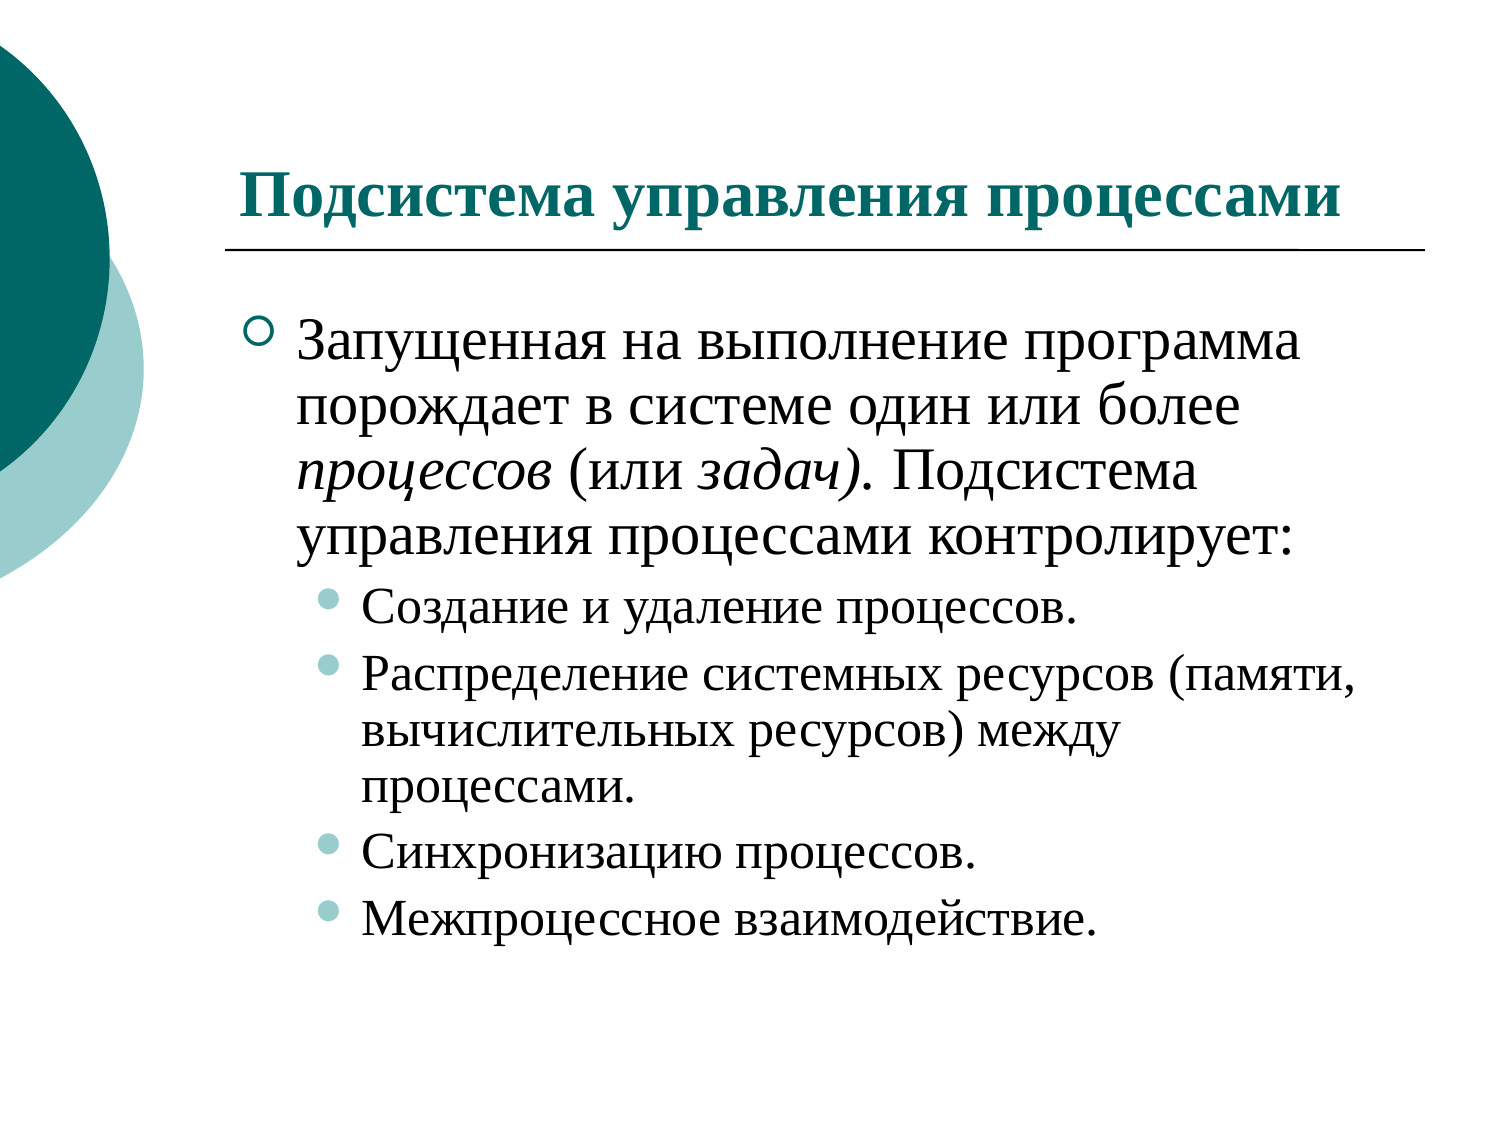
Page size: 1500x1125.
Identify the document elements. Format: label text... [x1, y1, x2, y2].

title Подсистема управления процессами [224, 49, 1425, 238]
list Запущенная на выполнение программа порождает в системе один или более процессов (или задач). Подсистема управления процессами контролирует: Создание и удаление процессов. Распределение системных ресурсов (памяти, вычислительных ресурсов) между процессами. Синхронизацию процессов. Межпроцессное взаимодействие. [224, 299, 1425, 975]
